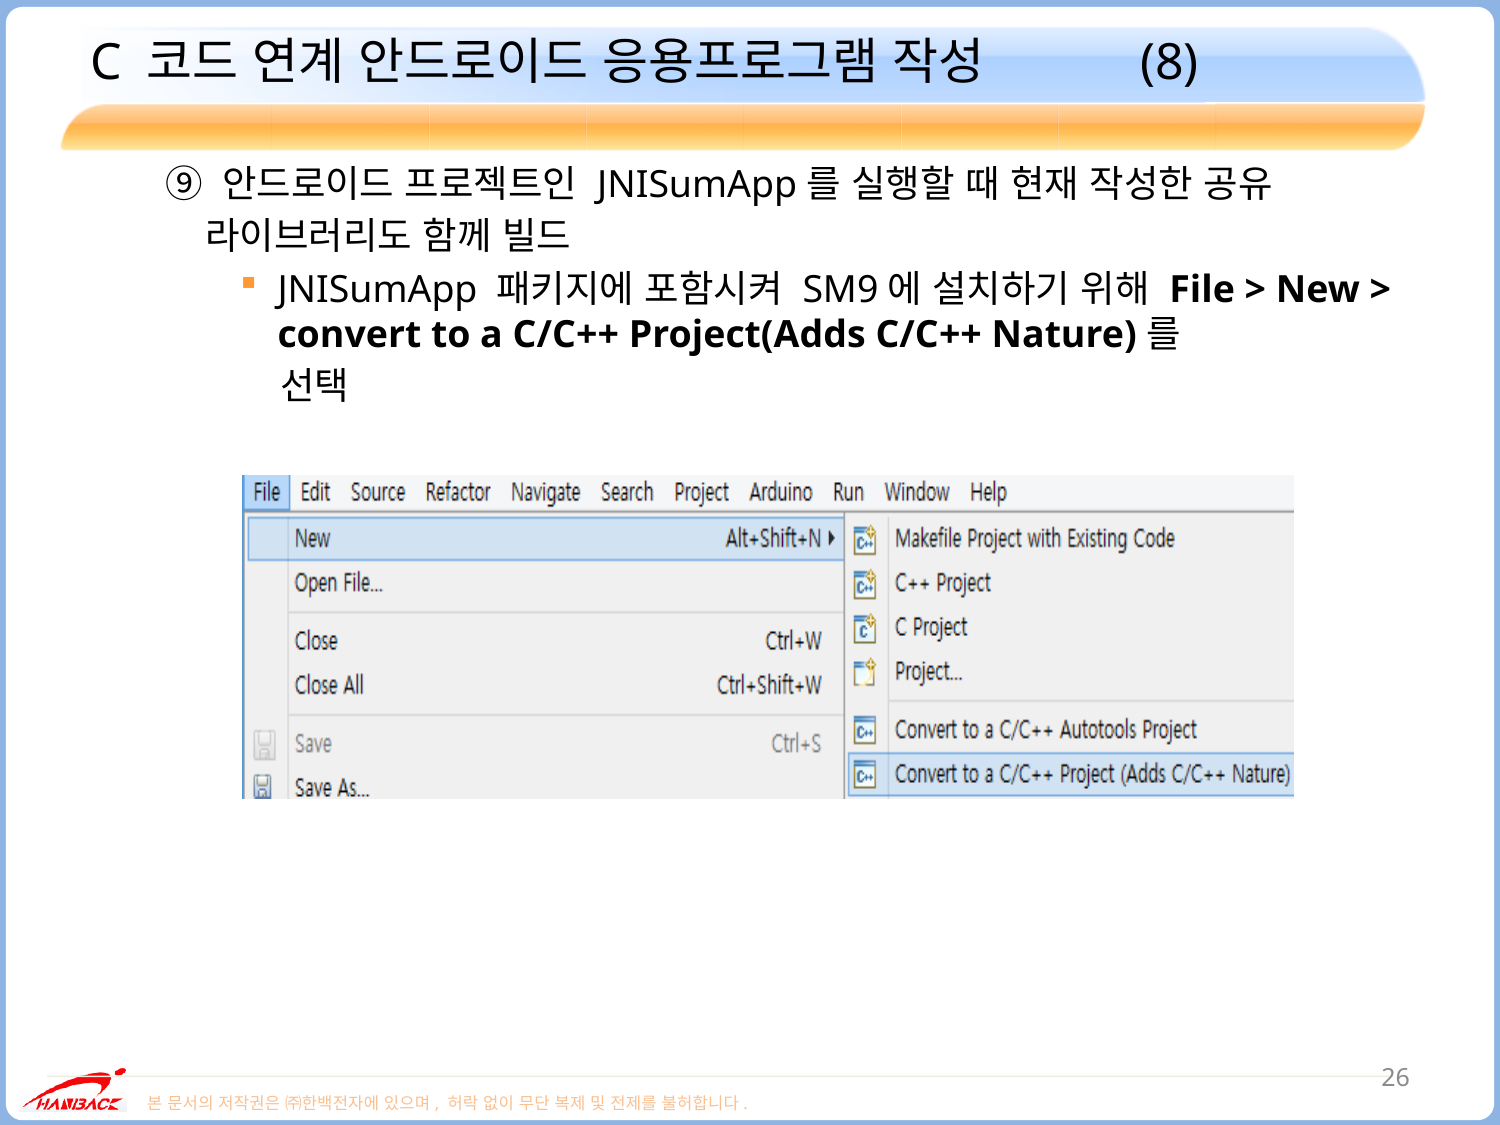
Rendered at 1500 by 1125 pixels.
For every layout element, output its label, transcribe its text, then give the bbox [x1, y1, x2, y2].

picture [20, 1066, 127, 1112]
slide_number 26 [1074, 1055, 1425, 1103]
title C 코드 연계 안드로이드 응용프로그램 작성 (8) [75, 11, 1425, 108]
picture [241, 475, 1294, 799]
picture [58, 23, 1430, 151]
list ⑨ 안드로이드 프로젝트인 JNISumApp를 실행할 때 현재 작성한 공유 라이브러리도 함께 빌드 JNISumApp 패키지에 포함시켜 SM9에 설치하기 위해 File > New > convert to a C/C++ Project(Adds C/C++ Nature)를 선택 [75, 152, 1425, 1055]
